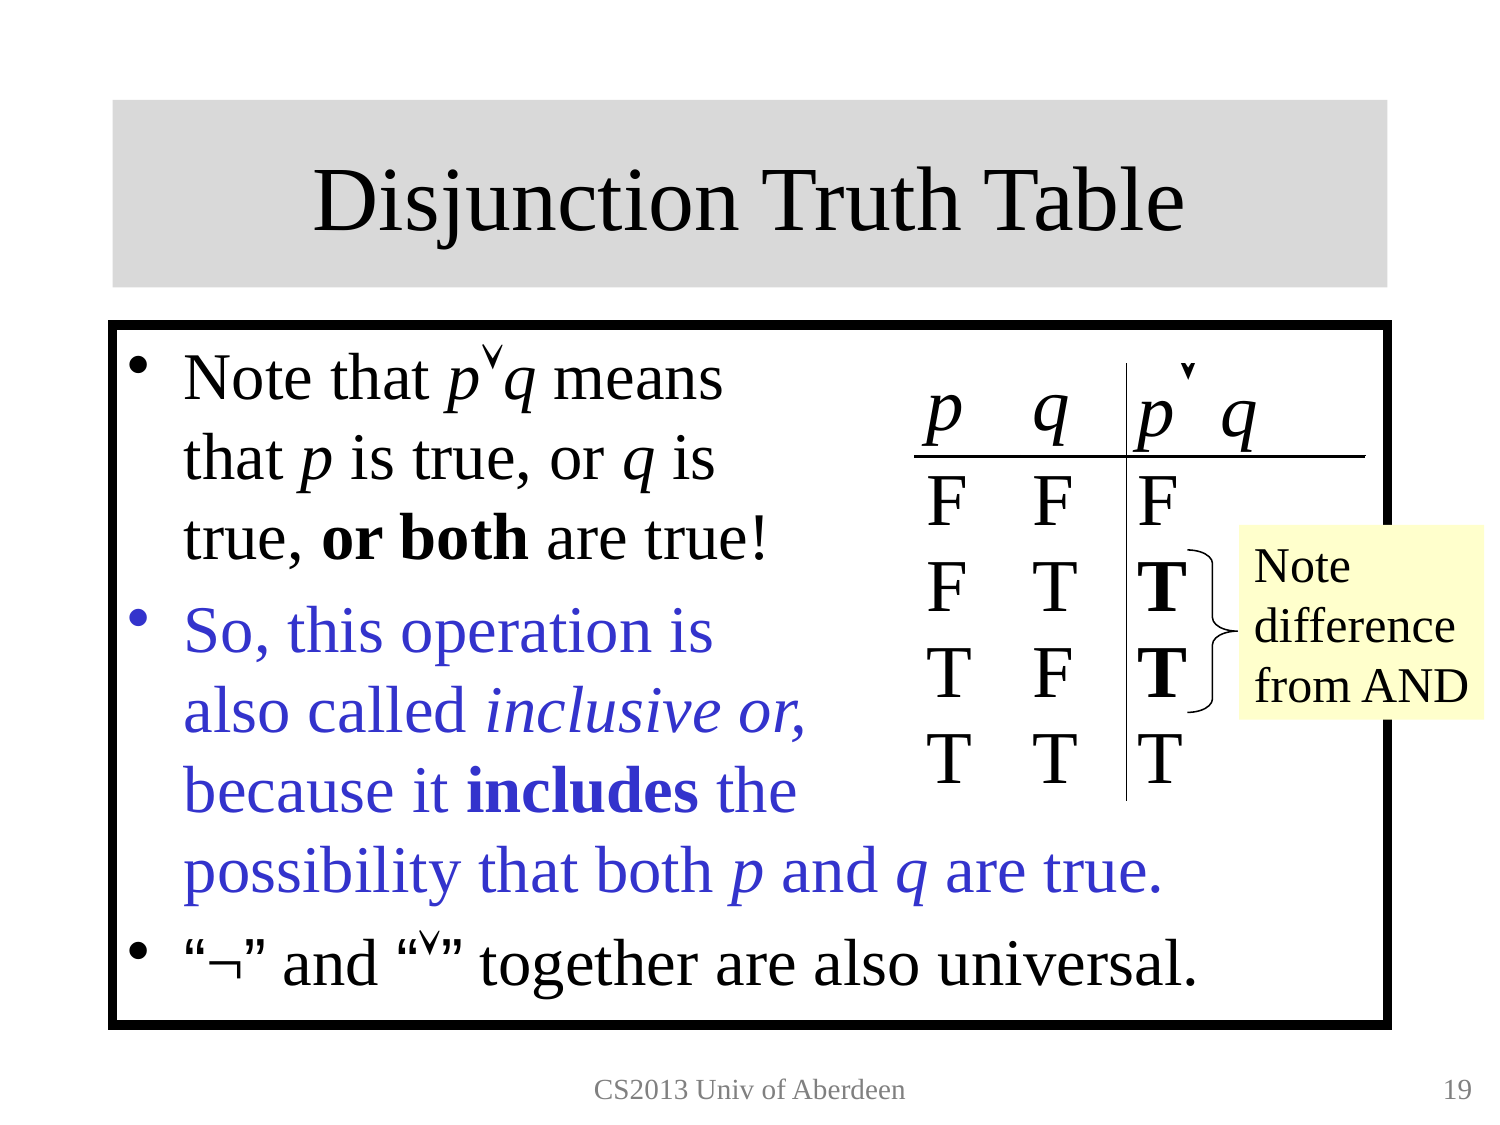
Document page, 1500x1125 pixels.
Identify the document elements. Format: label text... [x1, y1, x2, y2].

text_box Note difference from AND [1381, 524, 1485, 720]
title Disjunction Truth Table [108, 95, 1392, 292]
list Note that pq means that p is true, or q is true, or both are true! So, this operation is also called inclusive or, because it includes the possibility that both p and q are true. “¬” and “” together are also universal. [108, 320, 1392, 1030]
footer CS2013 Univ of Aberdeen [512, 1062, 988, 1113]
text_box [899, 363, 1377, 828]
slide_number 18 [1175, 1062, 1488, 1113]
